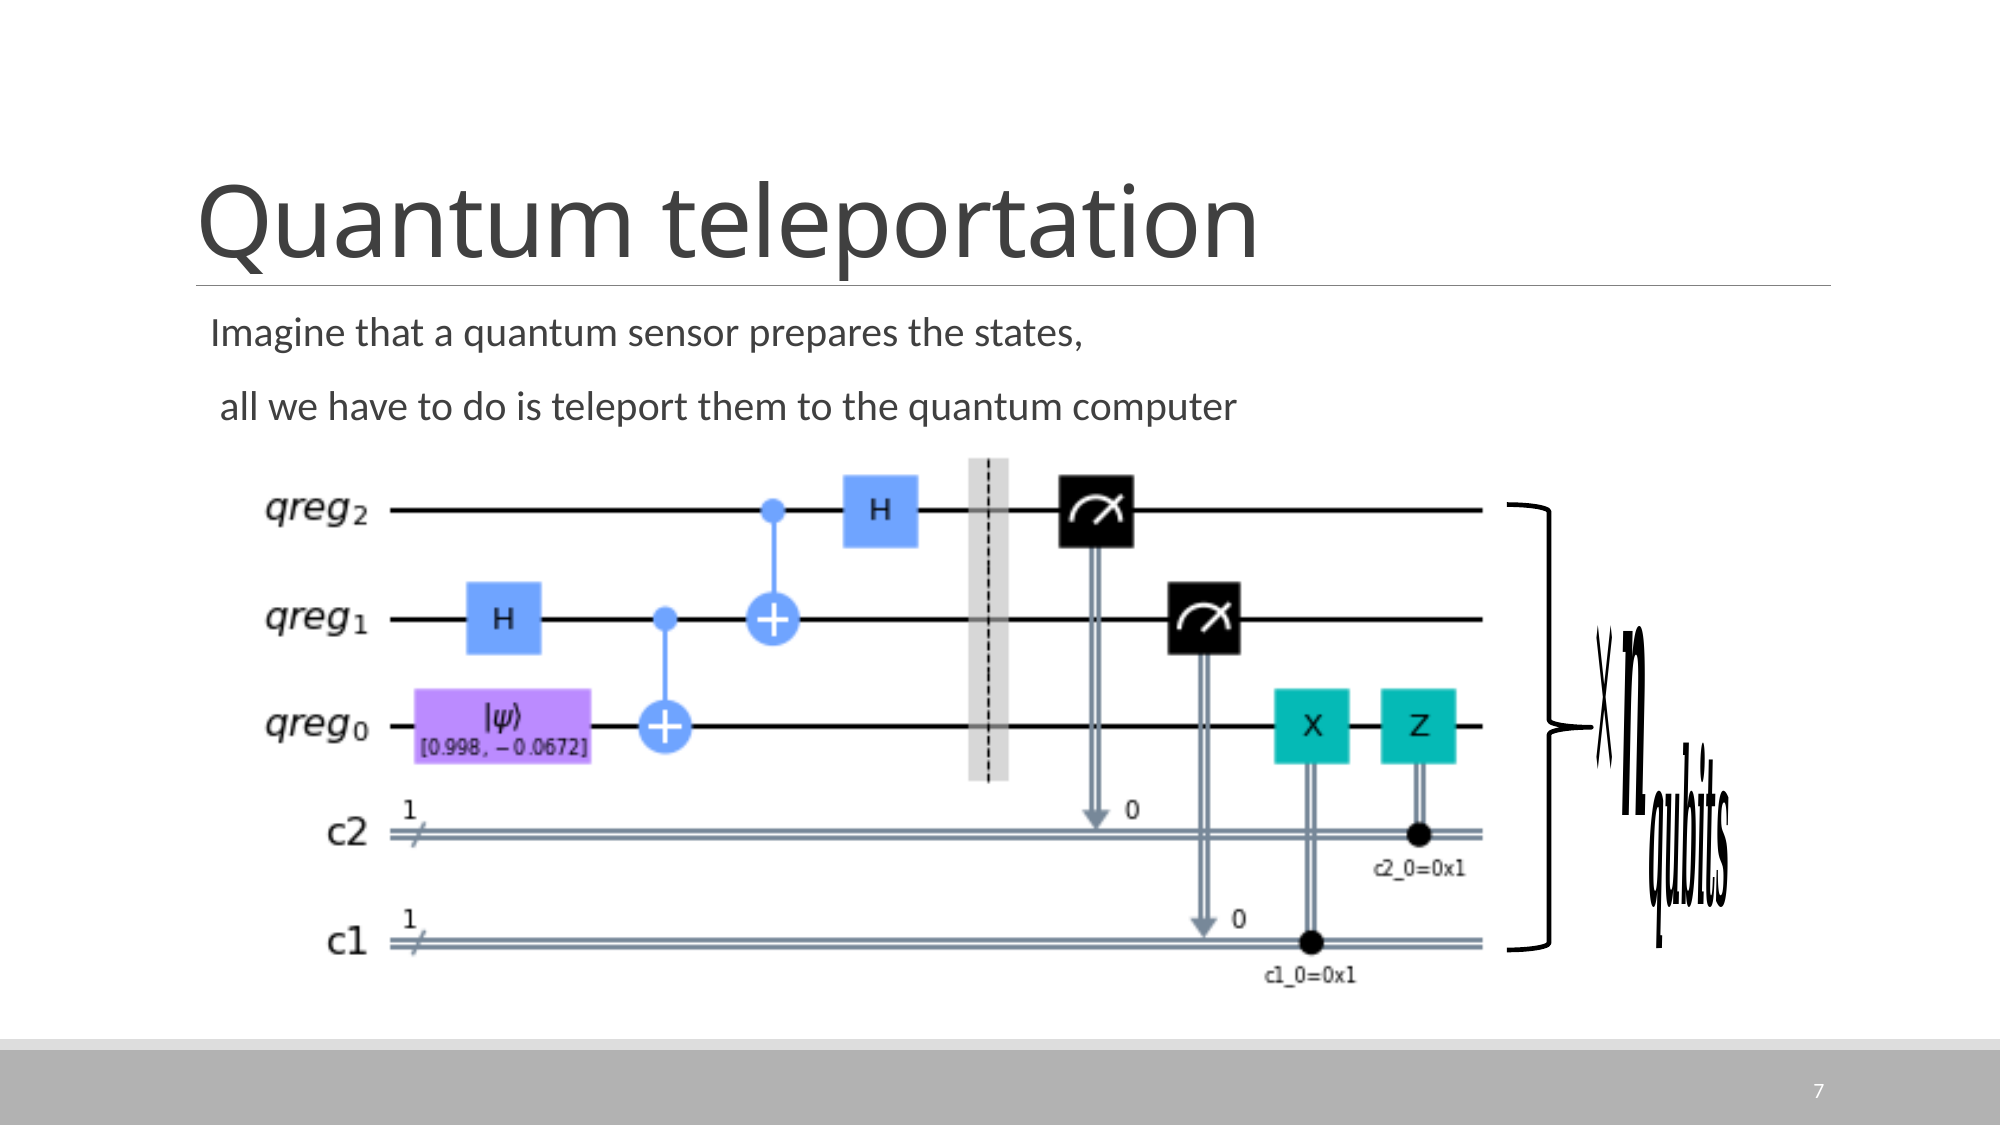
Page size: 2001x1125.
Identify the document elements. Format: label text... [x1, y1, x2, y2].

slide_number 7 [1624, 1059, 1840, 1120]
title Quantum teleportation [180, 47, 1830, 285]
text_box [1515, 503, 1593, 951]
picture [179, 444, 1508, 1005]
